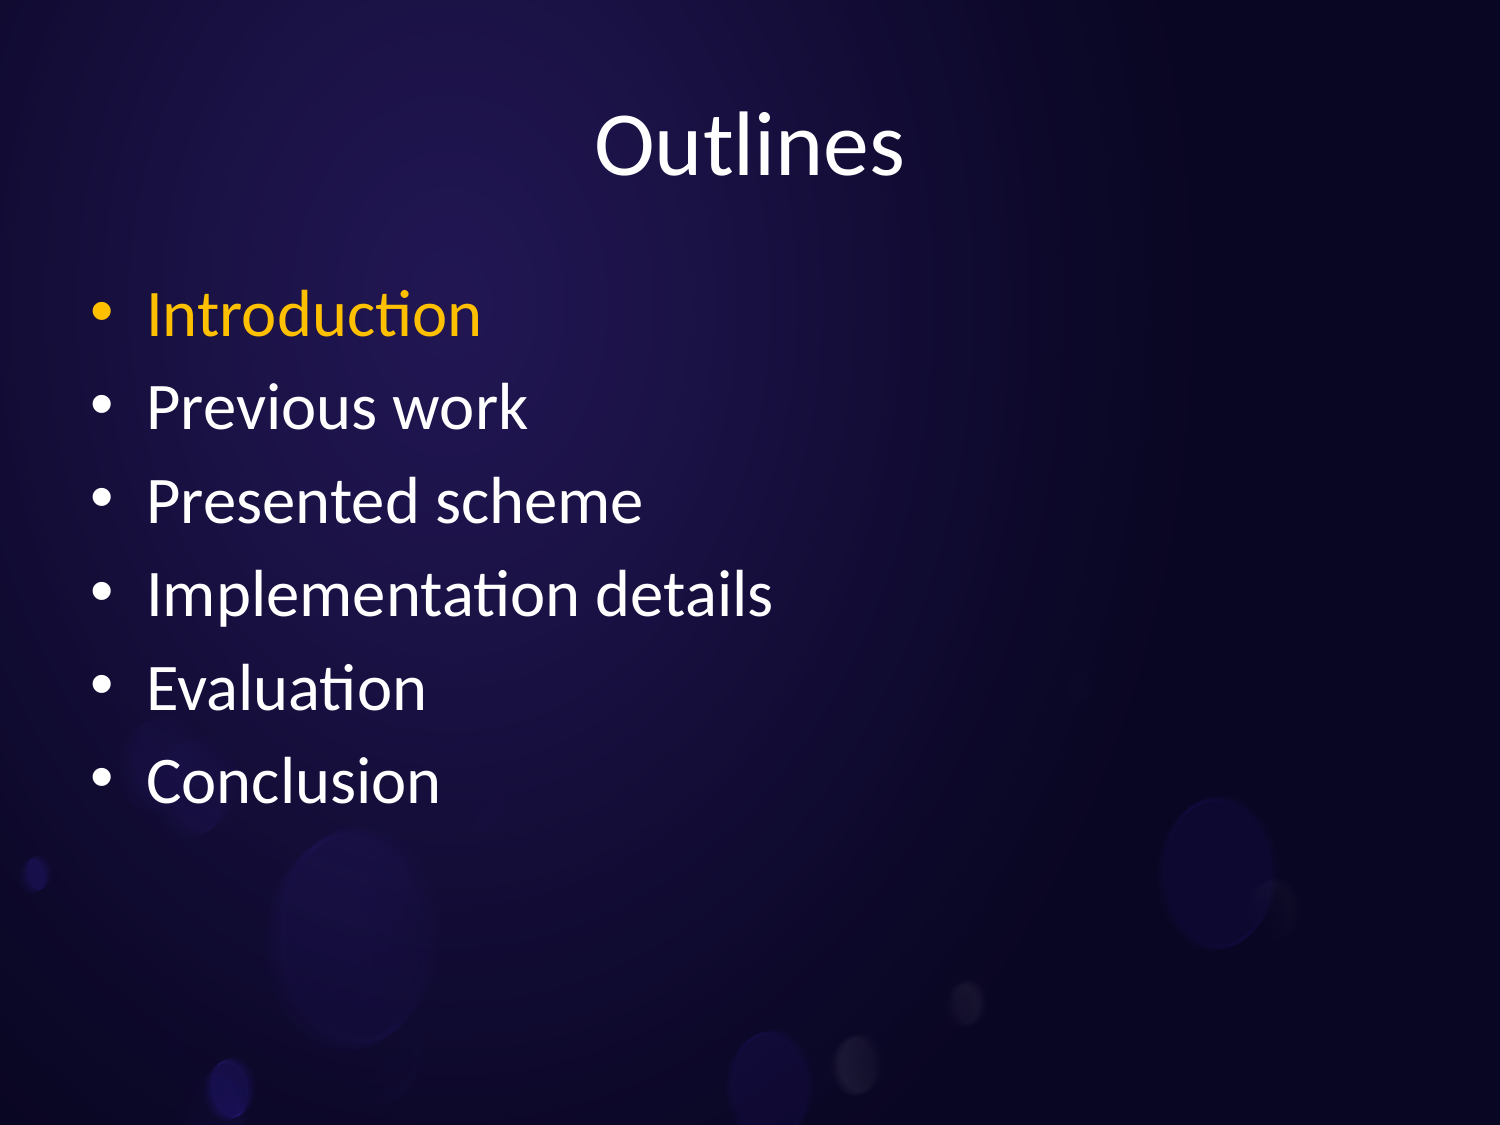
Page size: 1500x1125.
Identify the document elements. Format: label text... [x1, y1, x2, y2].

title Outlines [75, 45, 1425, 233]
list Introduction Previous work Presented scheme Implementation details Evaluation Conclusion [75, 262, 1425, 1005]
picture [0, 0, 1500, 1125]
